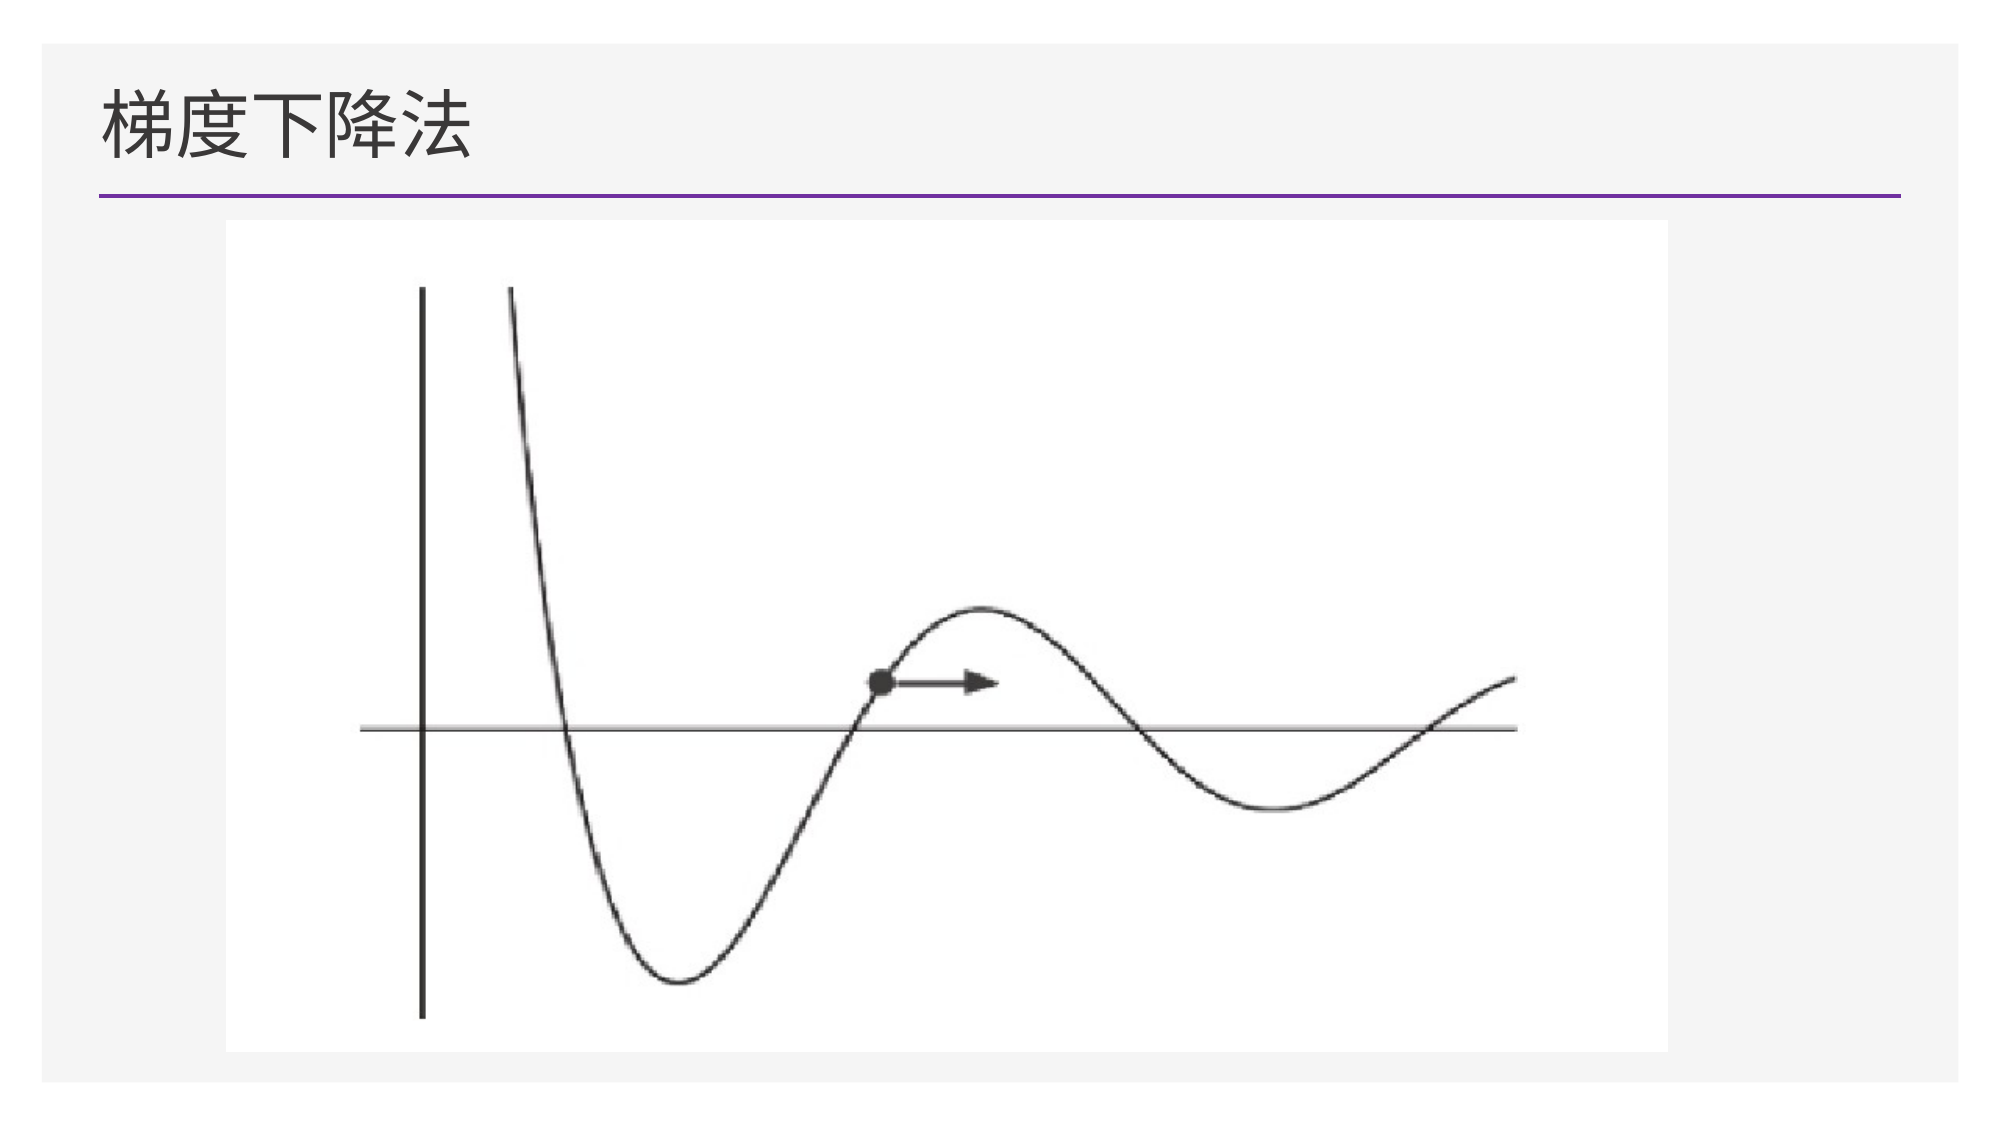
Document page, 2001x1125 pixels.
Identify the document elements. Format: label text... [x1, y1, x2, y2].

title 梯度下降法 [98, 75, 478, 266]
picture [225, 220, 1669, 1052]
